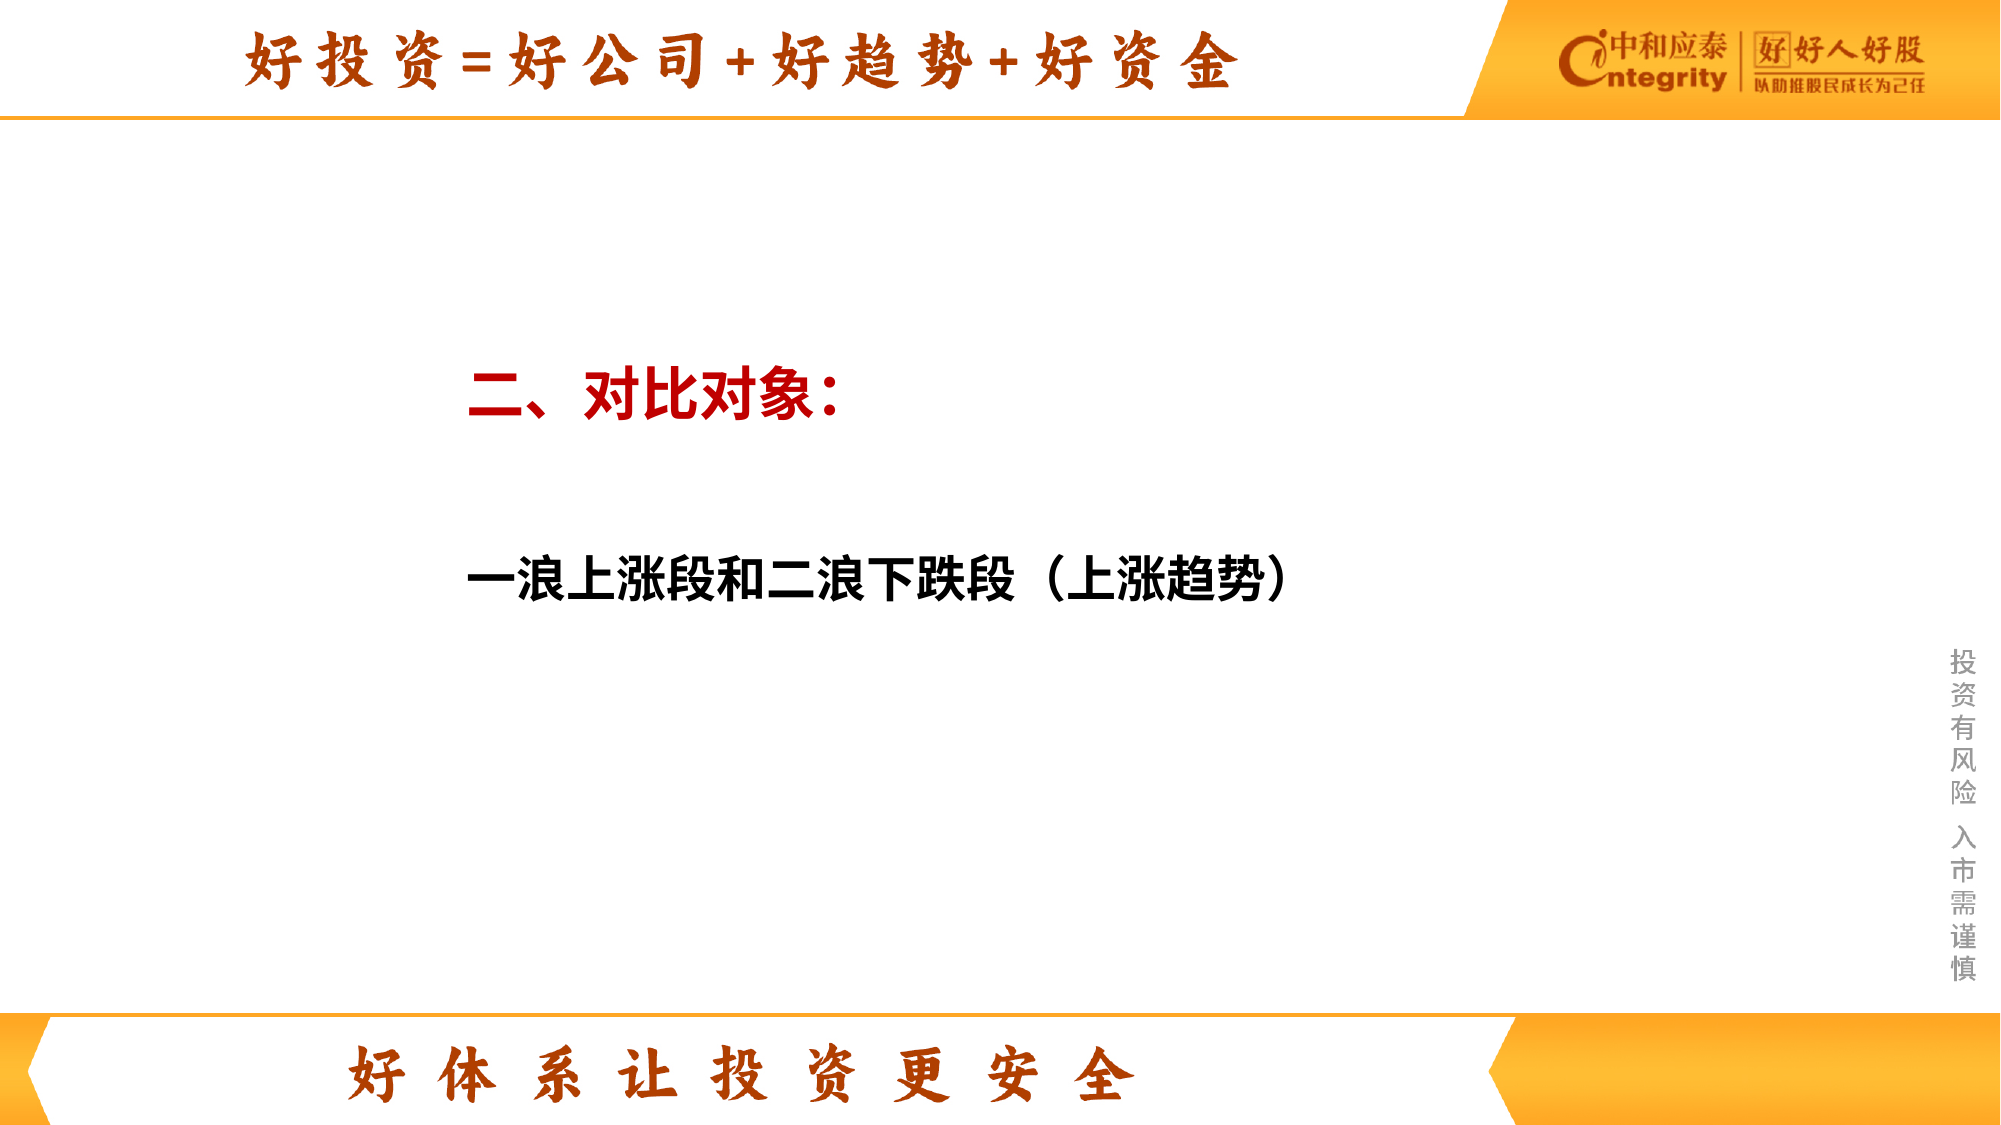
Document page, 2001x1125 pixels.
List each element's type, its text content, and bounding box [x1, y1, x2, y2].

slide_number [1412, 1042, 1863, 1103]
picture [0, 0, 2001, 1125]
text_box 二、对比对象： 一浪上涨段和二浪下跌段（上涨趋势） [451, 314, 1452, 690]
